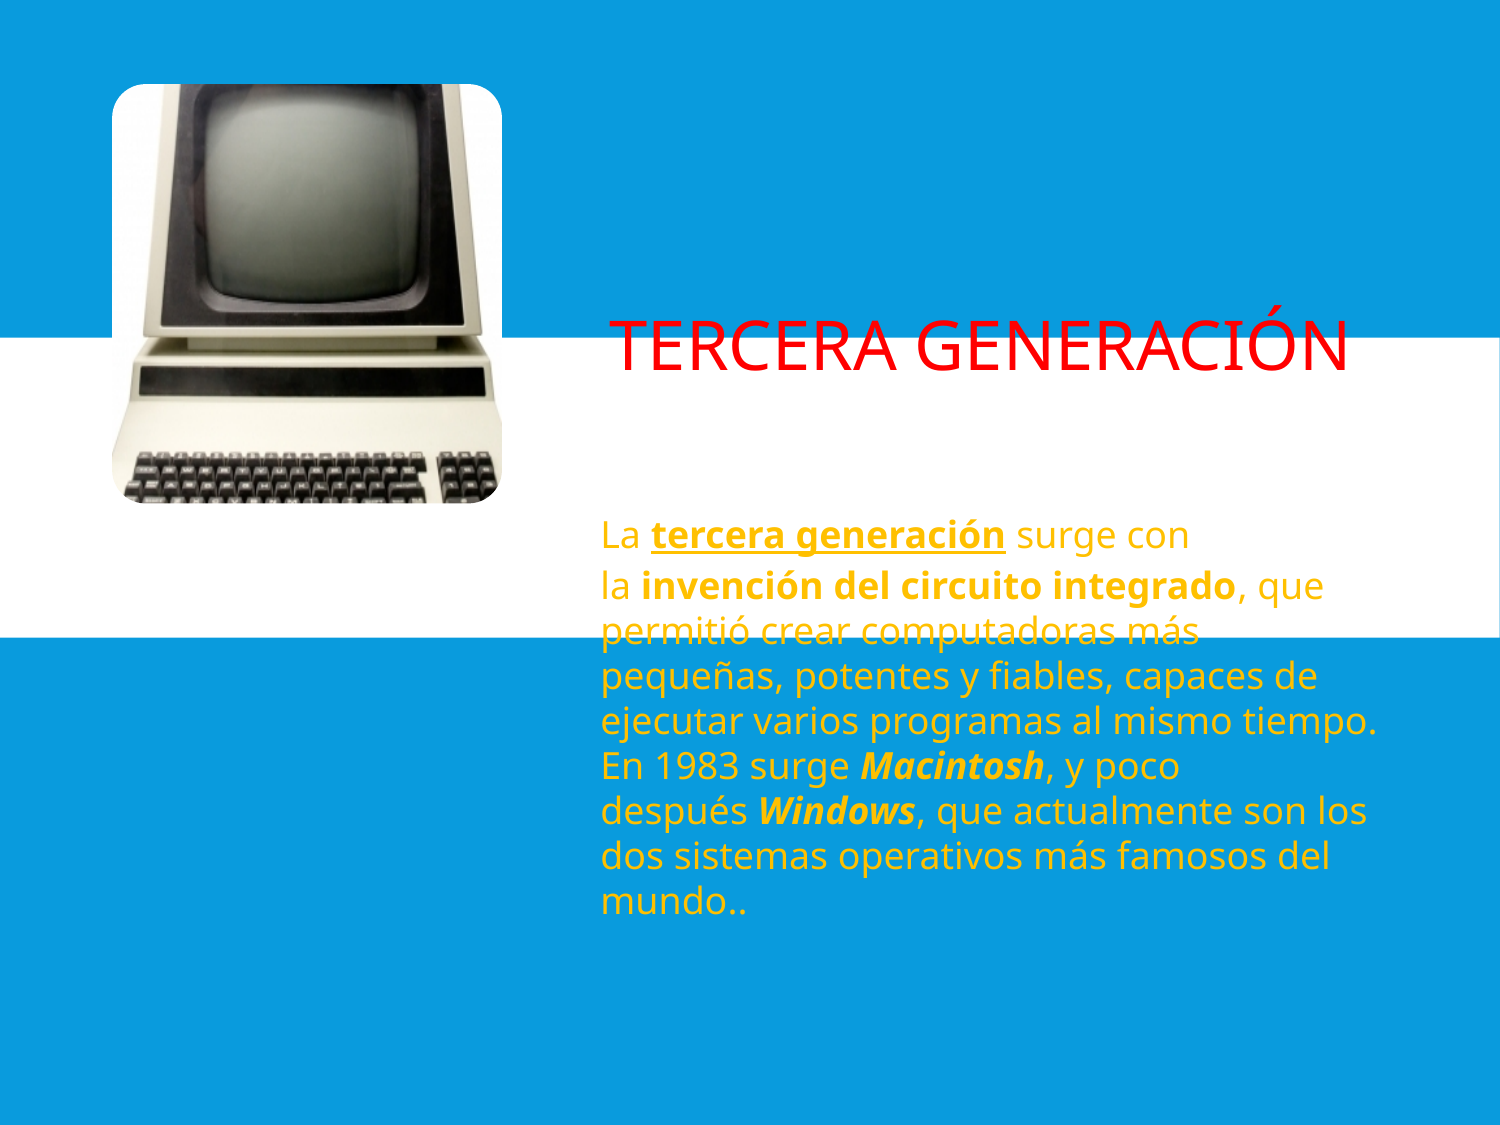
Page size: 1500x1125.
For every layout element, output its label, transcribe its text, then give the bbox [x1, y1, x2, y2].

picture [111, 85, 503, 504]
text_box La tercera generación surge con la invención del circuito integrado, que permitió crear computadoras más pequeñas, potentes y fiables, capaces de ejecutar varios programas al mismo tiempo. En 1983 surge Macintosh, y poco después Windows, que actualmente son los dos sistemas operativos más famosos del mundo.. [585, 503, 1396, 967]
text_box TERCERA GENERACIÓN [584, 294, 1395, 392]
